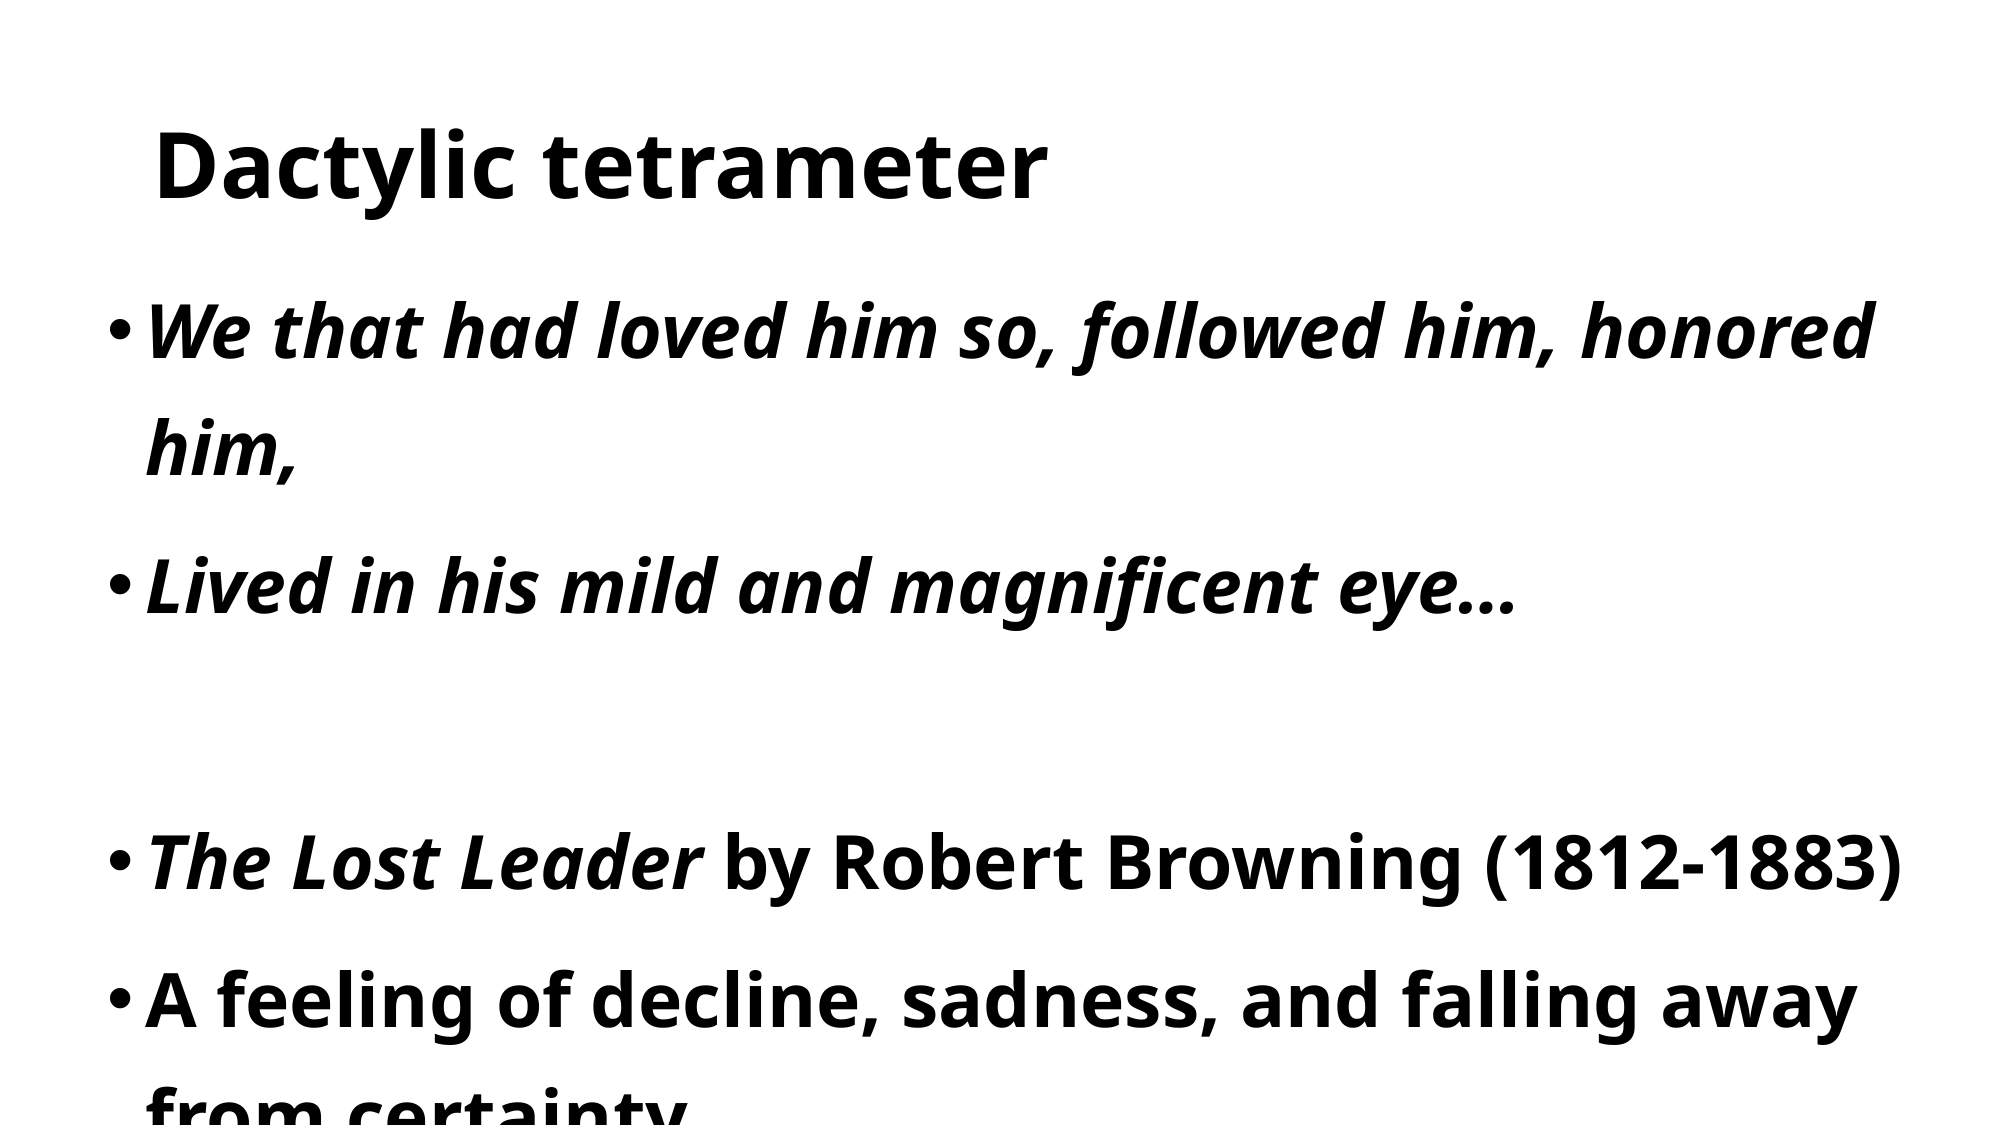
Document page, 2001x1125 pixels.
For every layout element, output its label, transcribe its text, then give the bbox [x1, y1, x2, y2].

title Dactylic tetrameter [137, 59, 1863, 249]
list We that had loved him so, followed him, honored him, Lived in his mild and magnificent eye… The Lost Leader by Robert Browning (1812-1883) A feeling of decline, sadness, and falling away from certainty. [92, 249, 1969, 1059]
